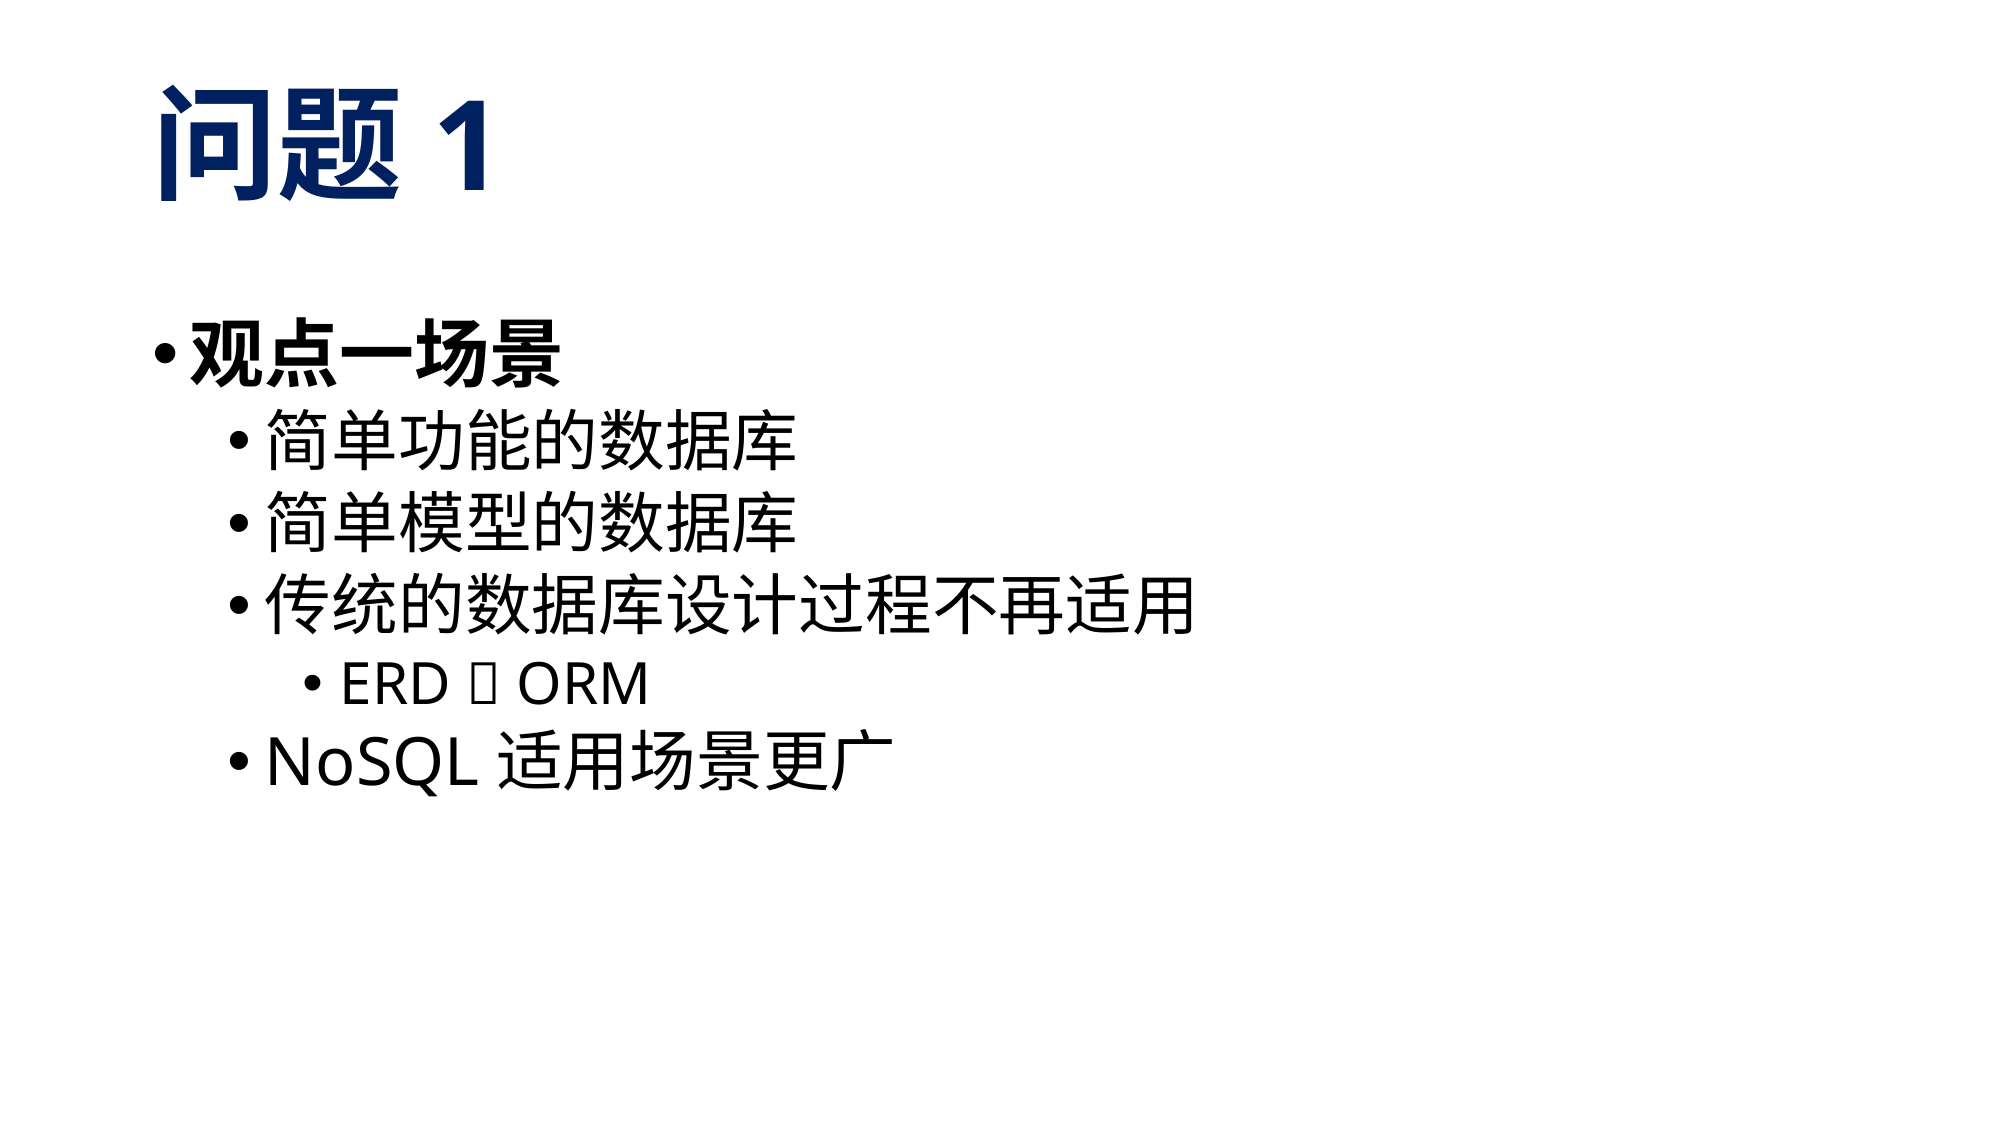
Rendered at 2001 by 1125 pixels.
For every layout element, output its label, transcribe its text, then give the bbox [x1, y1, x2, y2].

list 观点一场景 简单功能的数据库 简单模型的数据库 传统的数据库设计过程不再适用 ERD  ORM NoSQL适用场景更广 [137, 308, 1863, 1023]
title 问题1 [137, 41, 1863, 259]
